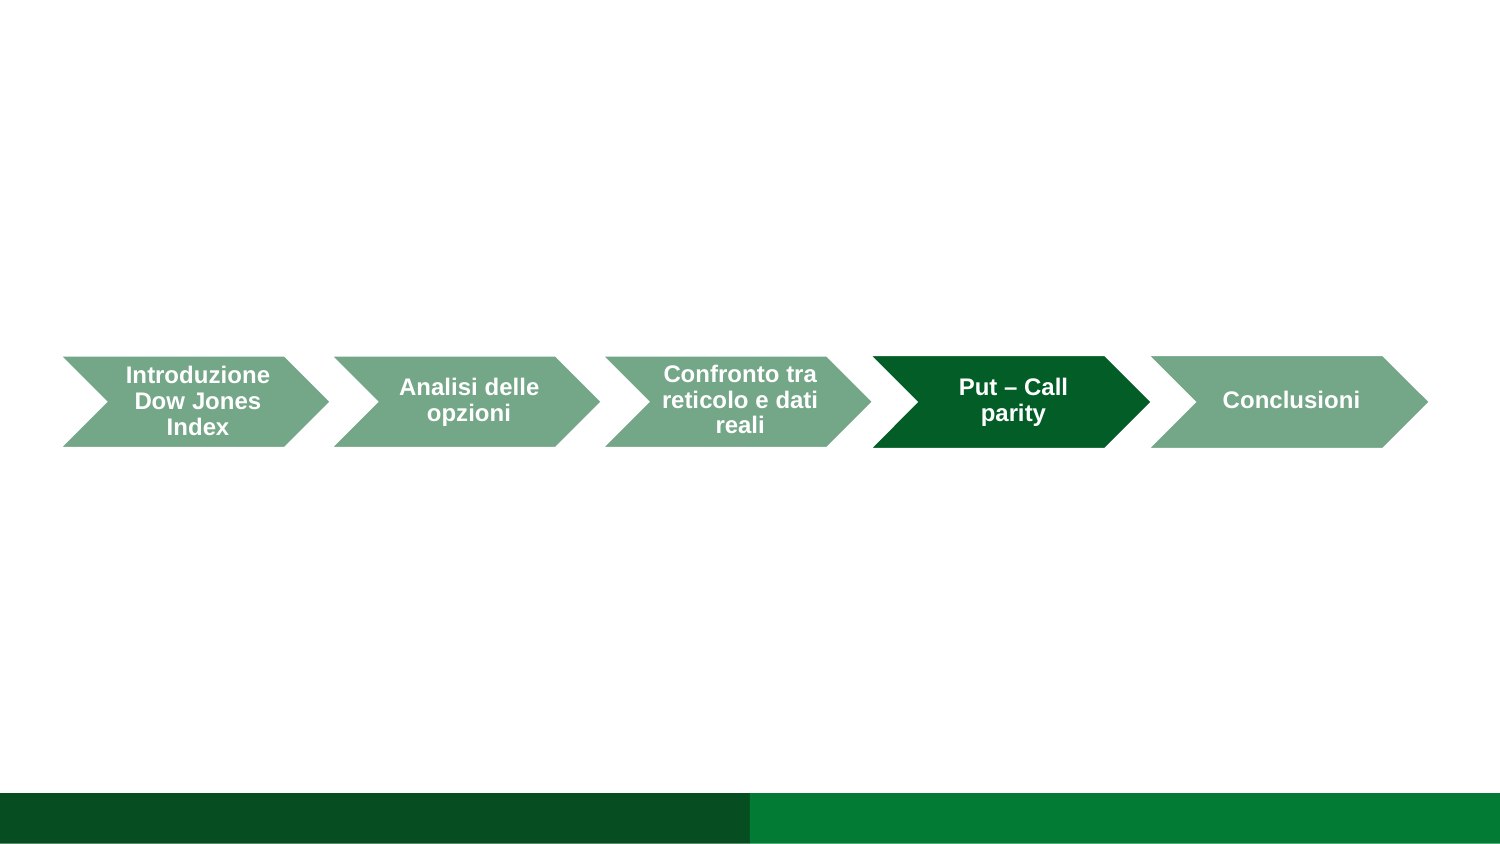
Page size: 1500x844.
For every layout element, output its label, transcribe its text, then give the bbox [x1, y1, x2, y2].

text_box Analisi delle opzioni [326, 353, 605, 450]
text_box Confronto tra reticolo e dati reali [597, 353, 877, 450]
text_box Put – Call parity [864, 353, 1155, 451]
text_box Conclusioni [1142, 353, 1433, 451]
text_box Introduzione Dow Jones Index [54, 353, 334, 450]
